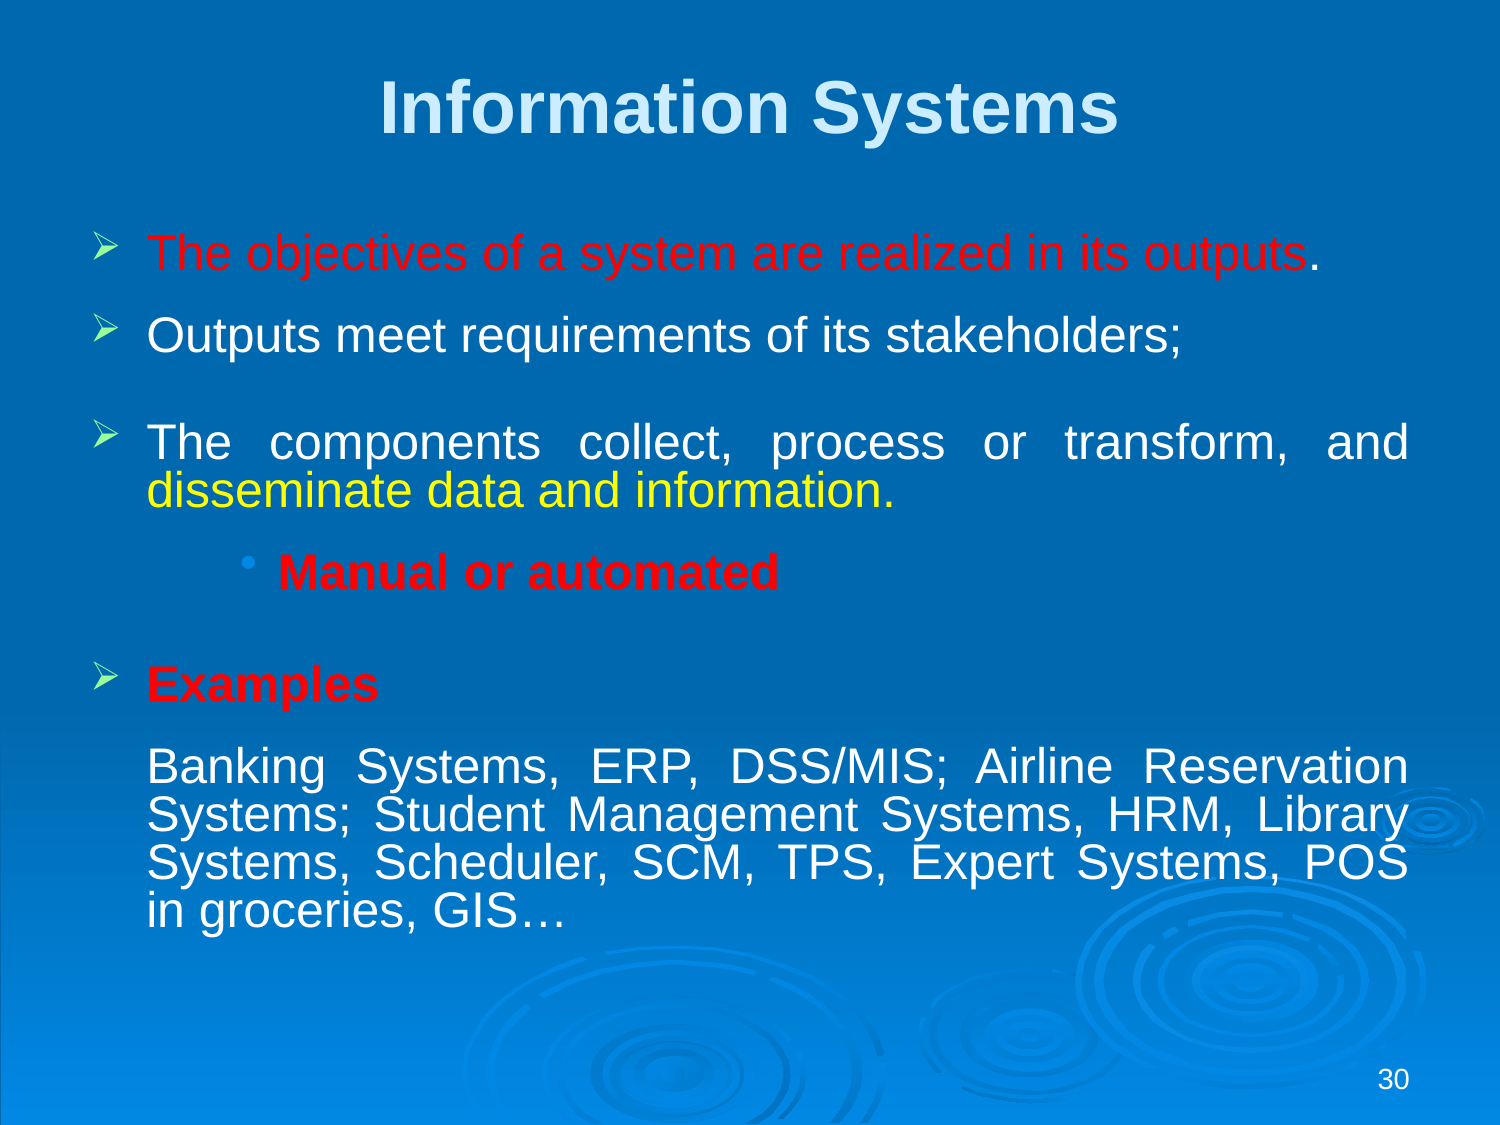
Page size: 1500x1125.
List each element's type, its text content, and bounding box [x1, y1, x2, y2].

slide_number 30 [1074, 1024, 1426, 1103]
list The objectives of a system are realized in its outputs. Outputs meet requirements of its stakeholders; The components collect, process or transform, and disseminate data and information. Manual or automated Examples Banking Systems, ERP, DSS/MIS; Airline Reservation Systems; Student Management Systems, HRM, Library Systems, Scheduler, SCM, TPS, Expert Systems, POS in groceries, GIS… [74, 224, 1426, 1006]
title Information Systems [74, 45, 1426, 163]
